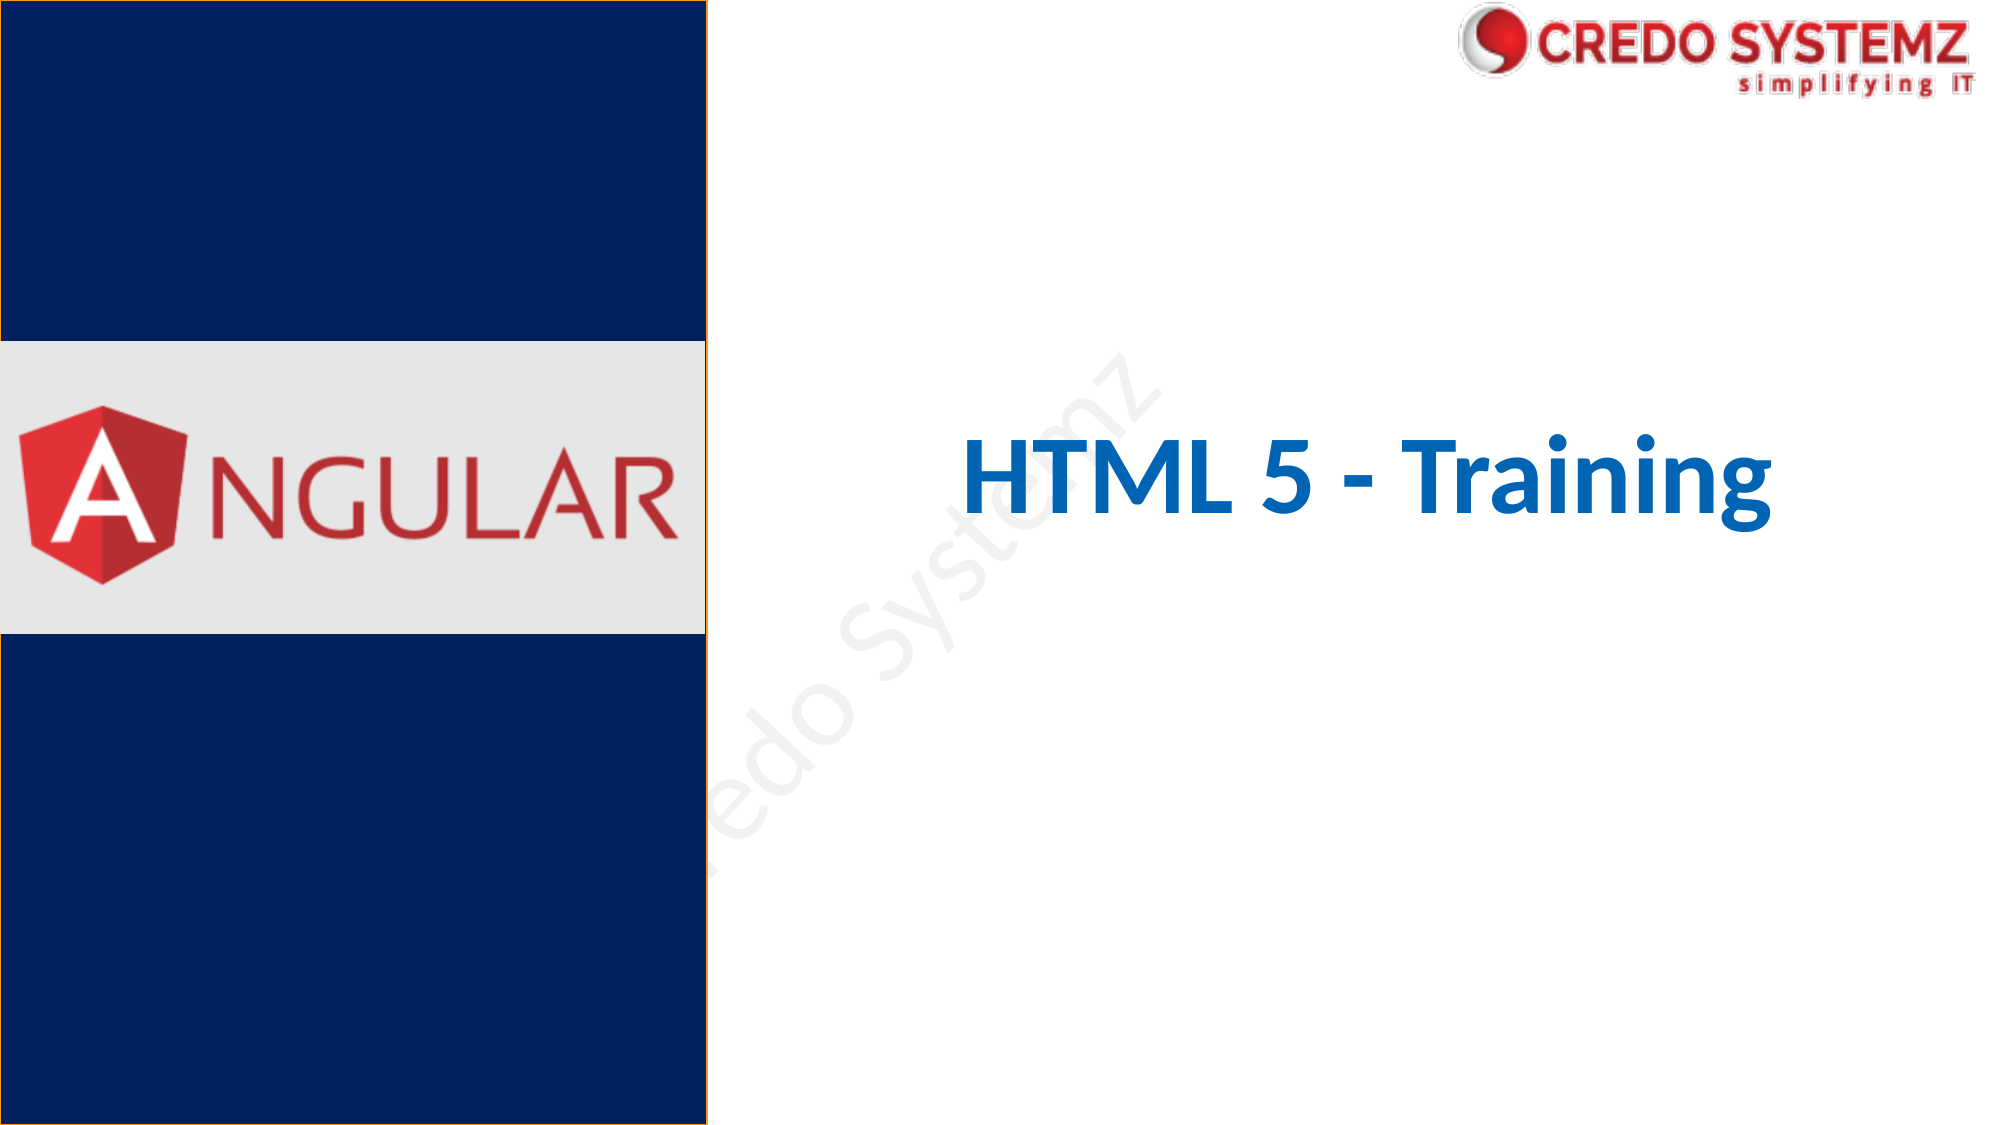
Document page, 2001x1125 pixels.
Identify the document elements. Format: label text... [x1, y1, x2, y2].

text_box [0, 0, 708, 1125]
picture [0, 341, 705, 634]
picture [1457, 1, 1976, 99]
text_box HTML 5 - Training [855, 393, 1880, 544]
